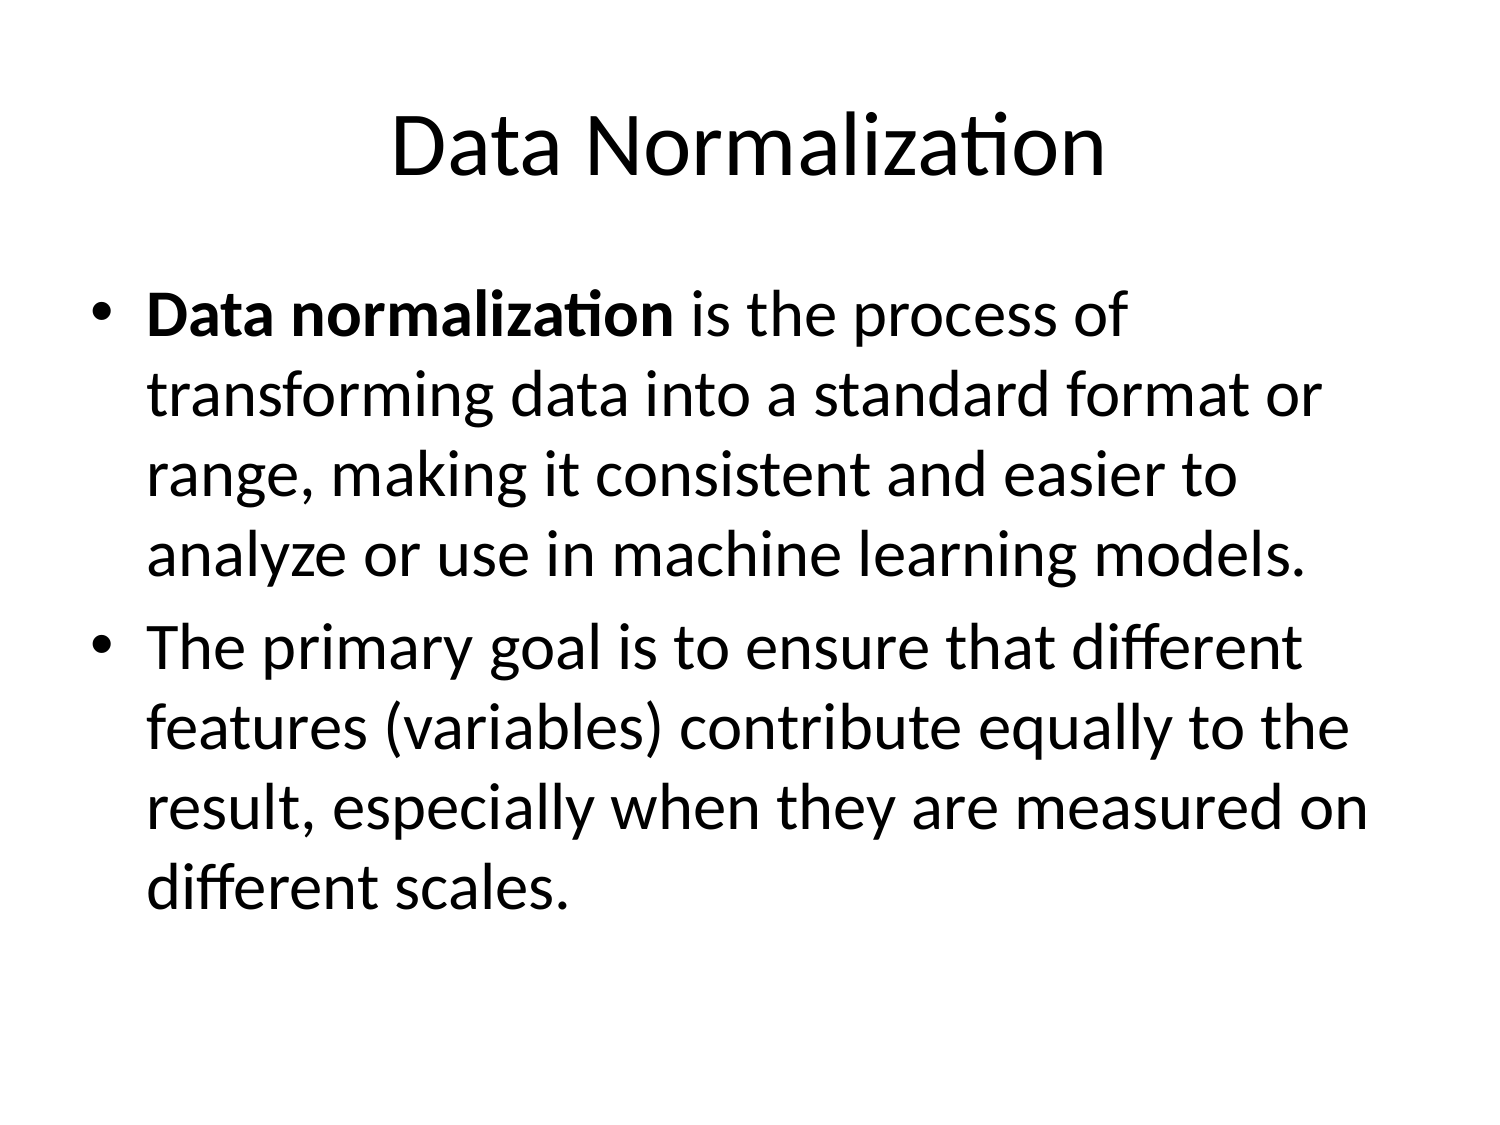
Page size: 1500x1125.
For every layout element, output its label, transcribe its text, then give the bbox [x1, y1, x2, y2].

list Data normalization is the process of transforming data into a standard format or range, making it consistent and easier to analyze or use in machine learning models. The primary goal is to ensure that different features (variables) contribute equally to the result, especially when they are measured on different scales. [75, 262, 1425, 1005]
title Data Normalization [75, 45, 1425, 233]
